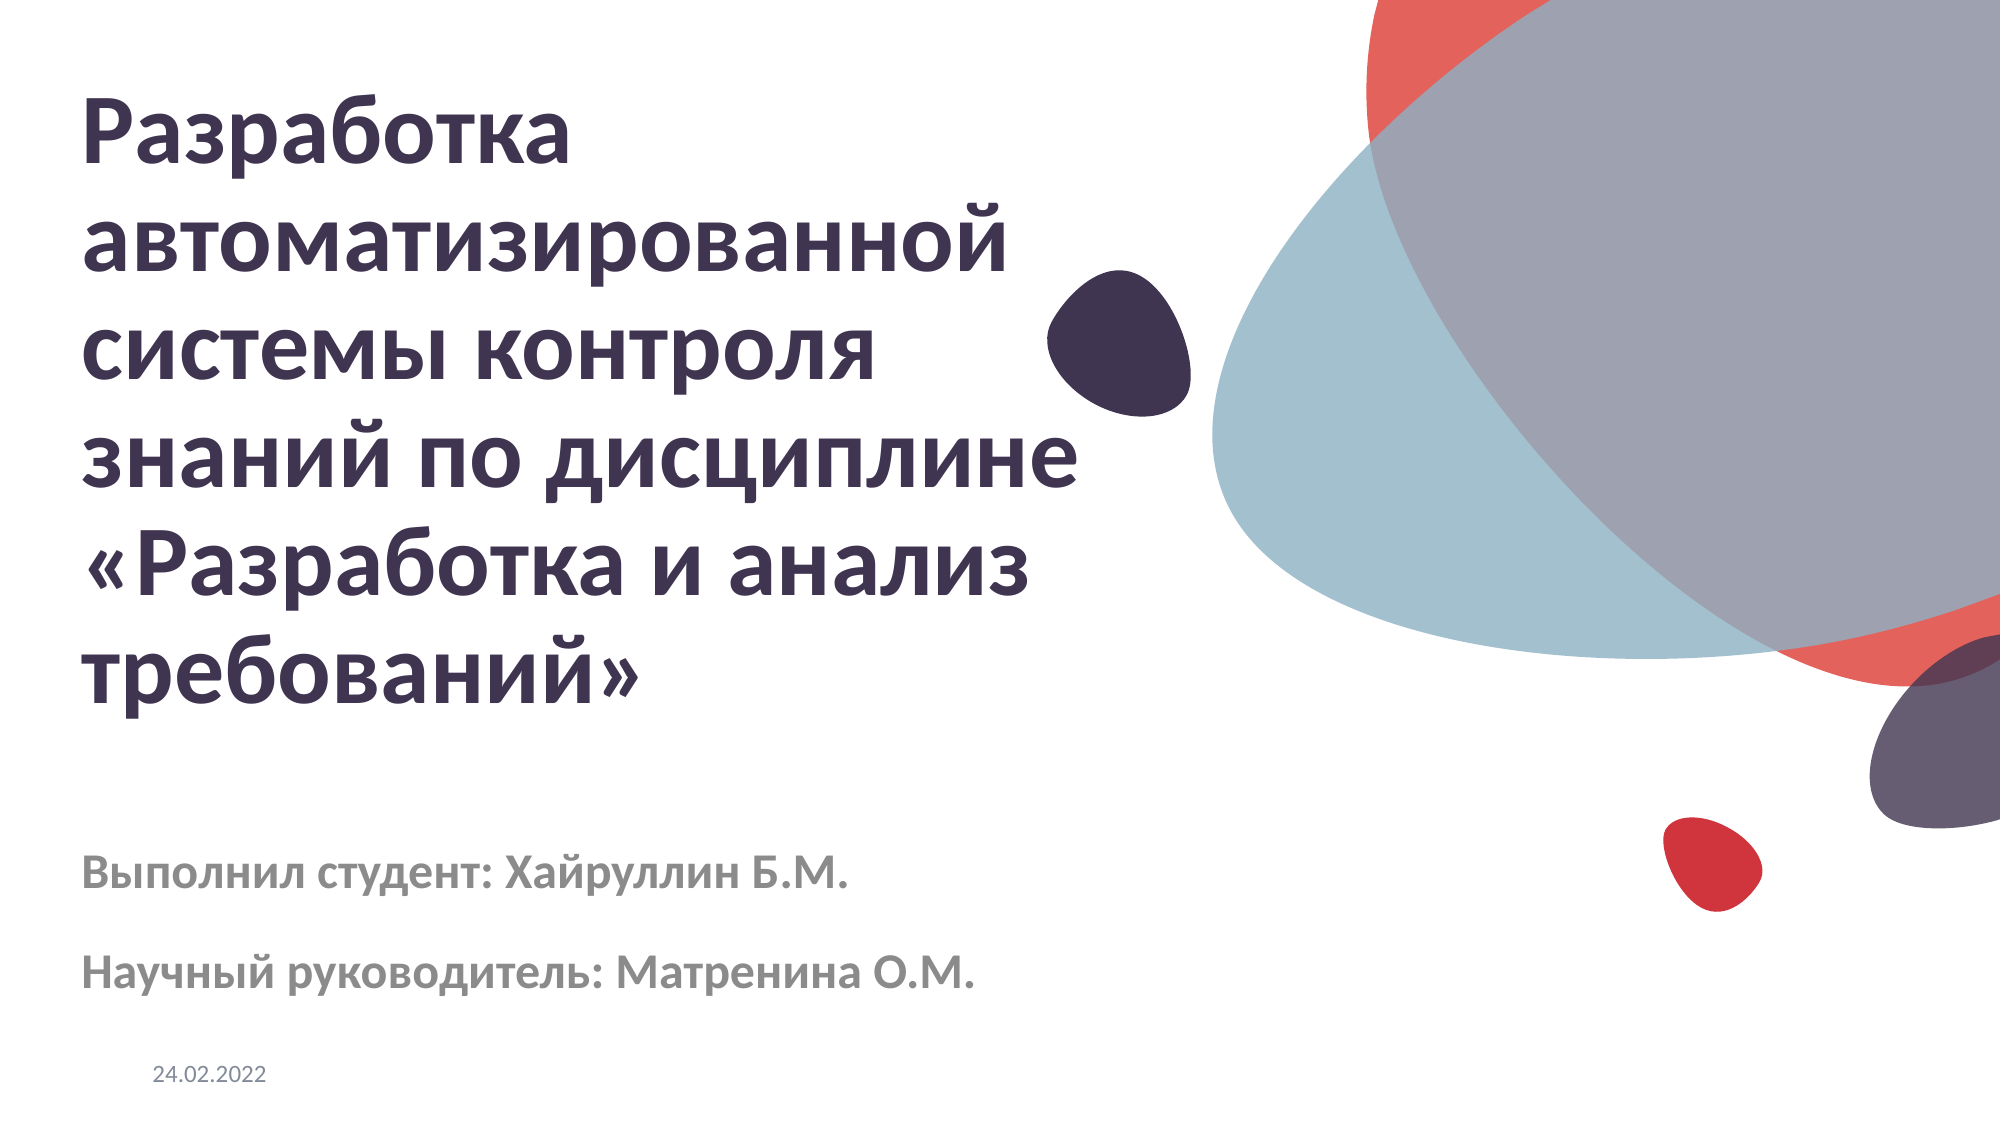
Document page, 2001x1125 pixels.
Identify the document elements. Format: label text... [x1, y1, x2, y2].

title Разработка автоматизированной системы контроля знаний по дисциплине «Разработка и анализ требований» [66, 0, 1142, 732]
list Выполнил студент: Хайруллин Б.М. Научный руководитель: Матренина О.М. [66, 732, 1142, 997]
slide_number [137, 1042, 588, 1103]
